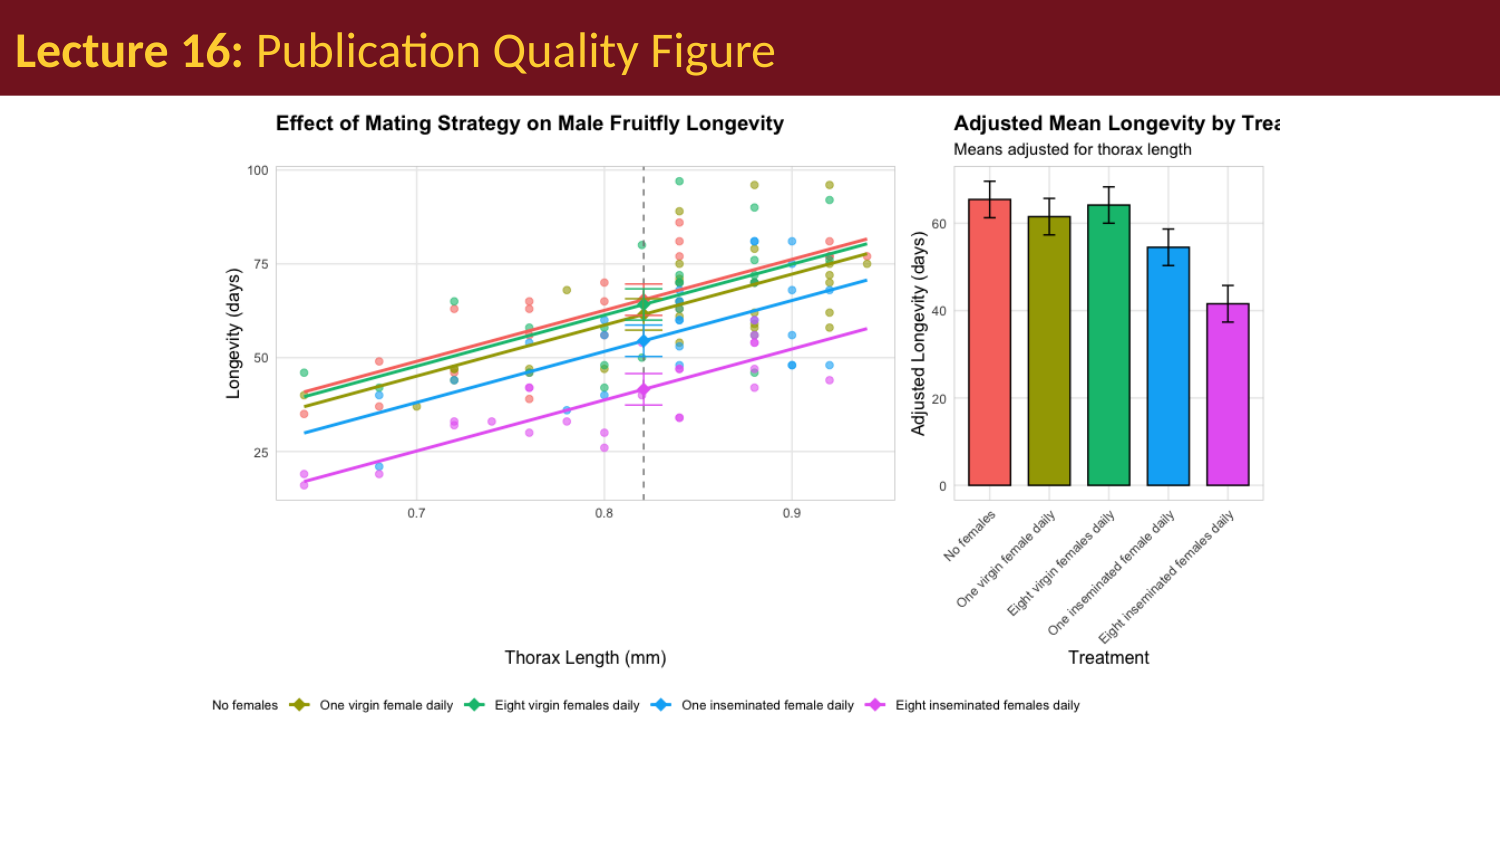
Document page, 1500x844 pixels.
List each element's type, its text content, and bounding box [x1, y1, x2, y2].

picture [210, 99, 1280, 742]
title Lecture 16: Publication Quality Figure [0, 0, 1500, 96]
